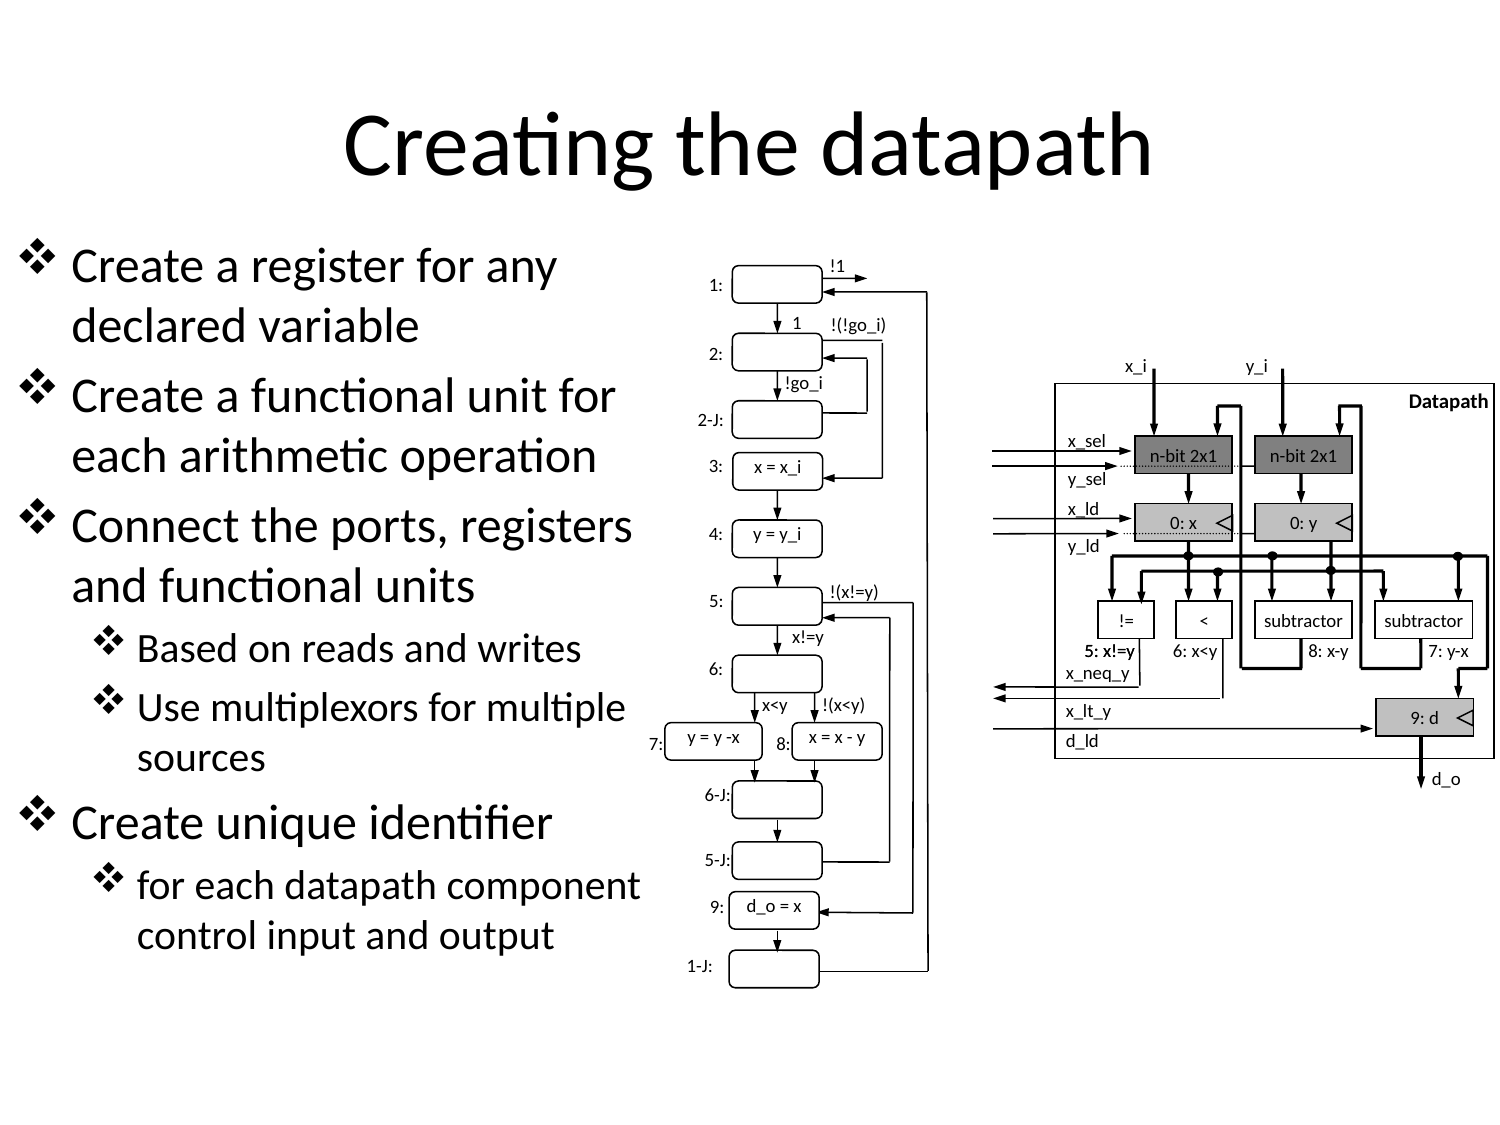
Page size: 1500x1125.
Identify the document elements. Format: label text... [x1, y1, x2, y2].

title Creating the datapath [75, 45, 1425, 233]
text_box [991, 353, 1495, 797]
list Create a register for any declared variable Create a functional unit for each arithmetic operation Connect the ports, registers and functional units Based on reads and writes Use multiplexors for multiple sources Create unique identifier for each datapath component control input and output [0, 224, 683, 1125]
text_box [634, 253, 929, 988]
